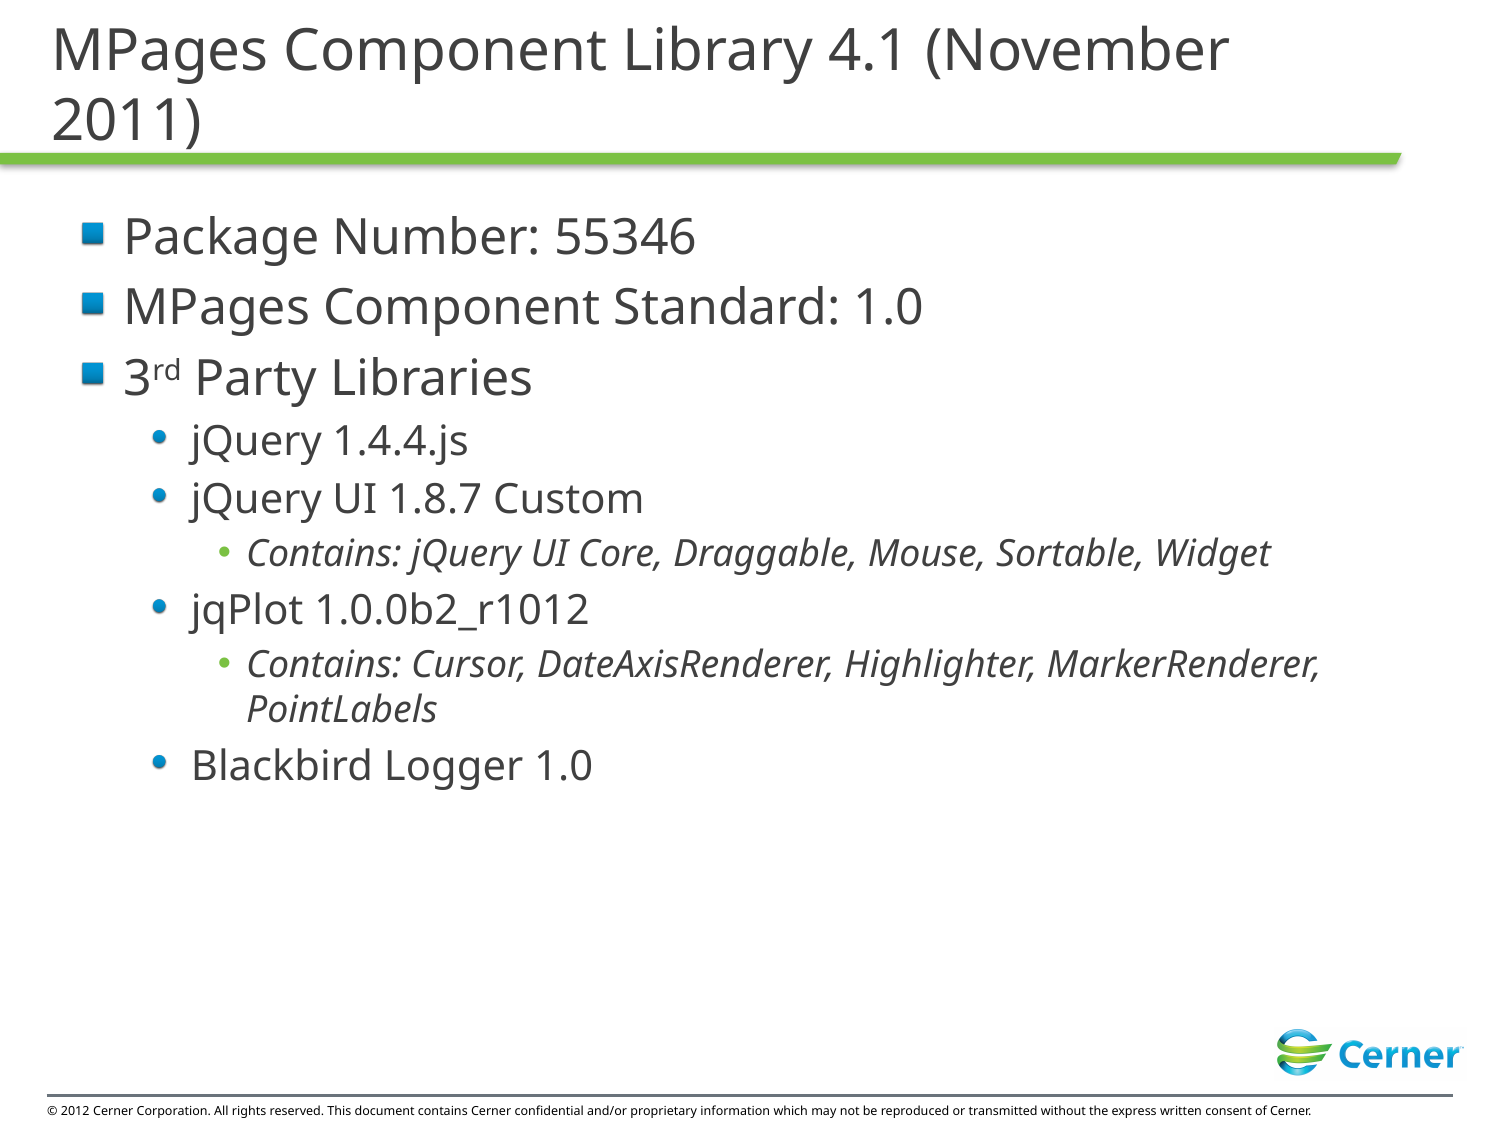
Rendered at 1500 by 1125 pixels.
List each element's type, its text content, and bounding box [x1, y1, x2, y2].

picture [146, 426, 172, 450]
picture [77, 290, 108, 319]
list Package Number: 55346 MPages Component Standard: 1.0 3rd Party Libraries jQuery 1.4.4.js jQuery UI 1.8.7 Custom Contains: jQuery UI Core, Draggable, Mouse, Sortable, Widget jqPlot 1.0.0b2_r1012 Contains: Cursor, DateAxisRenderer, Highlighter, MarkerRenderer, PointLabels Blackbird Logger 1.0 [62, 197, 1449, 976]
picture [146, 595, 172, 620]
picture [77, 220, 108, 249]
picture [77, 360, 108, 389]
picture [146, 484, 172, 509]
picture [1274, 1027, 1467, 1081]
title MPages Component Library 4.1 (November 2011) [37, 32, 1403, 133]
picture [146, 751, 172, 775]
